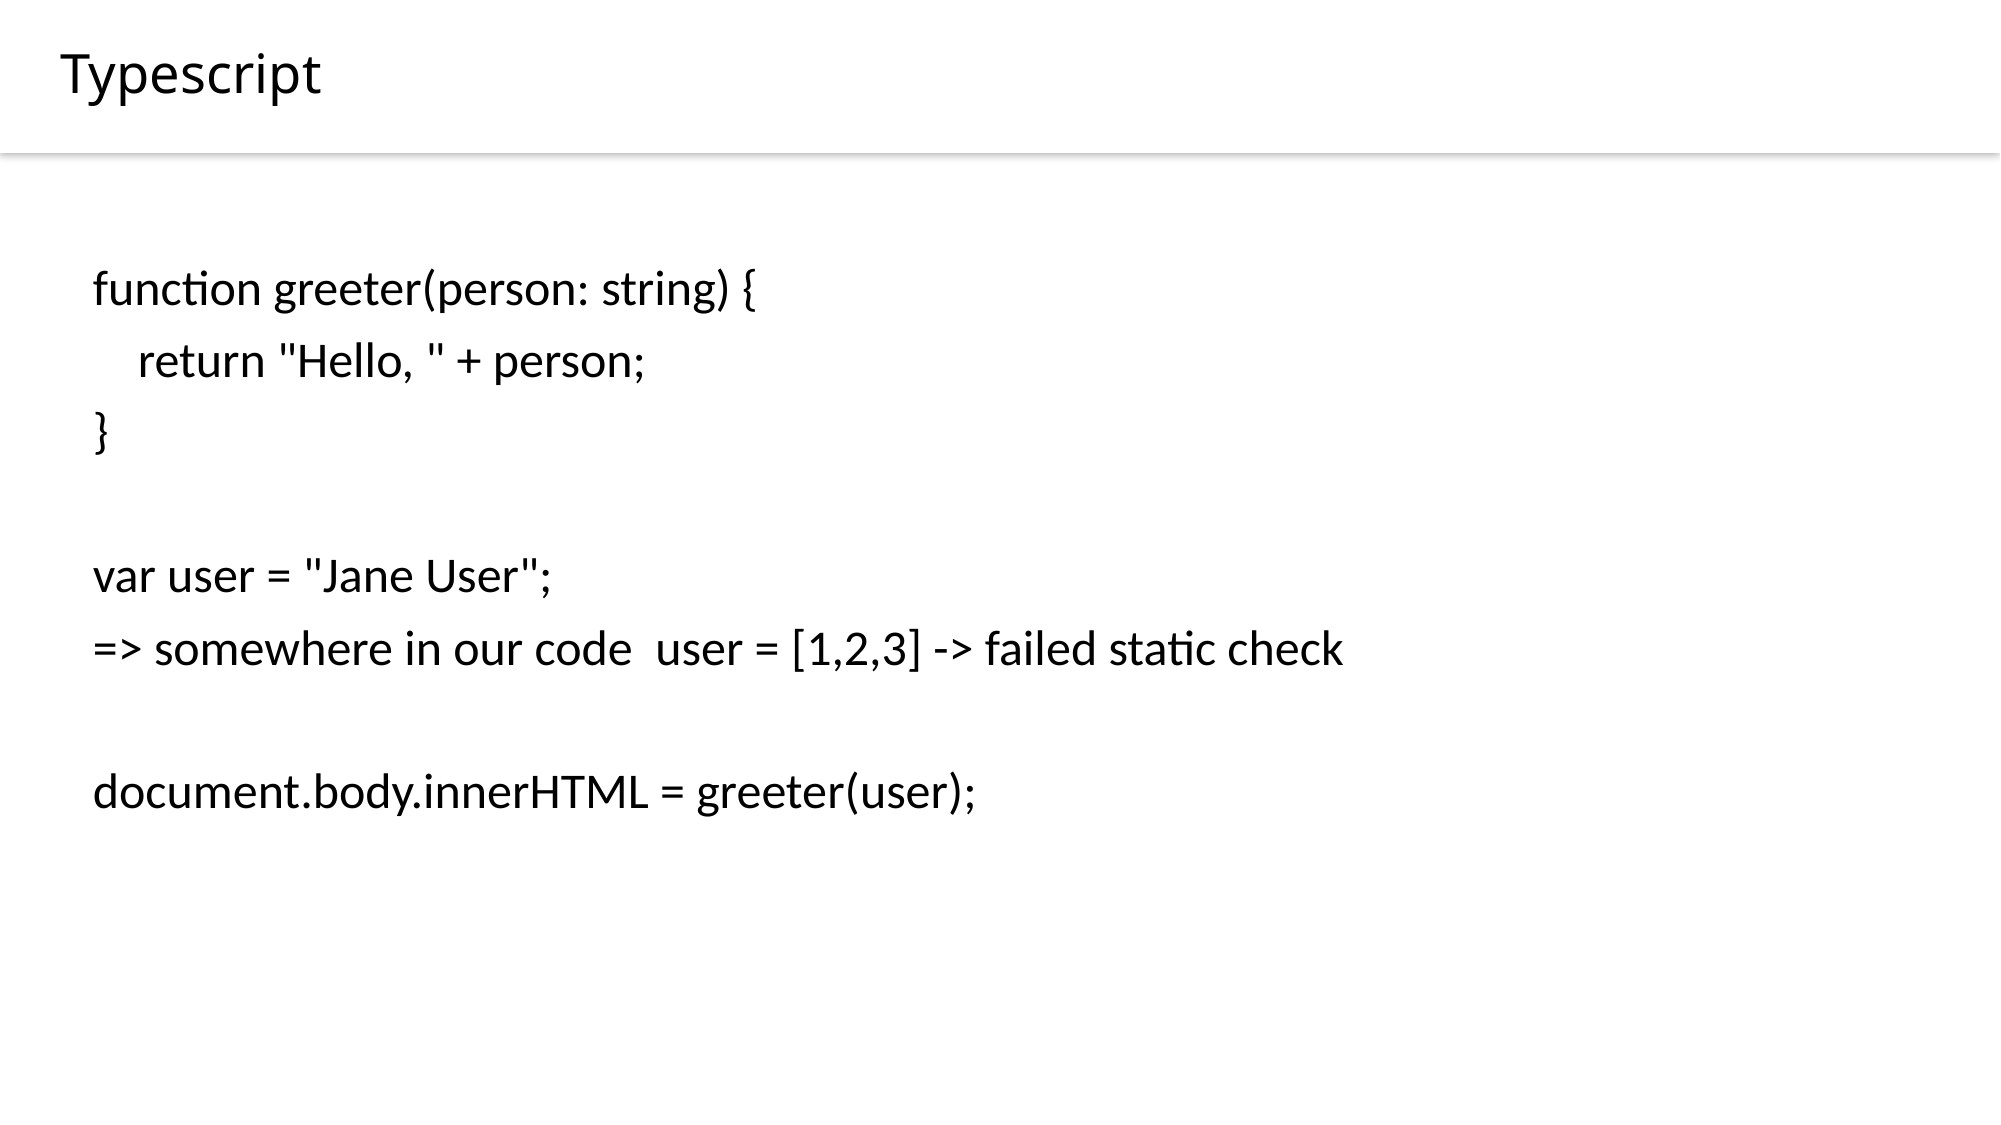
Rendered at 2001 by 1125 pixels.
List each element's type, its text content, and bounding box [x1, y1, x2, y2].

list function greeter(person: string) { return "Hello, " + person; } var user = "Jane User"; => somewhere in our code user = [1,2,3] -> failed static check document.body.innerHTML = greeter(user); [78, 235, 1922, 986]
list Typescript [0, 0, 2000, 153]
